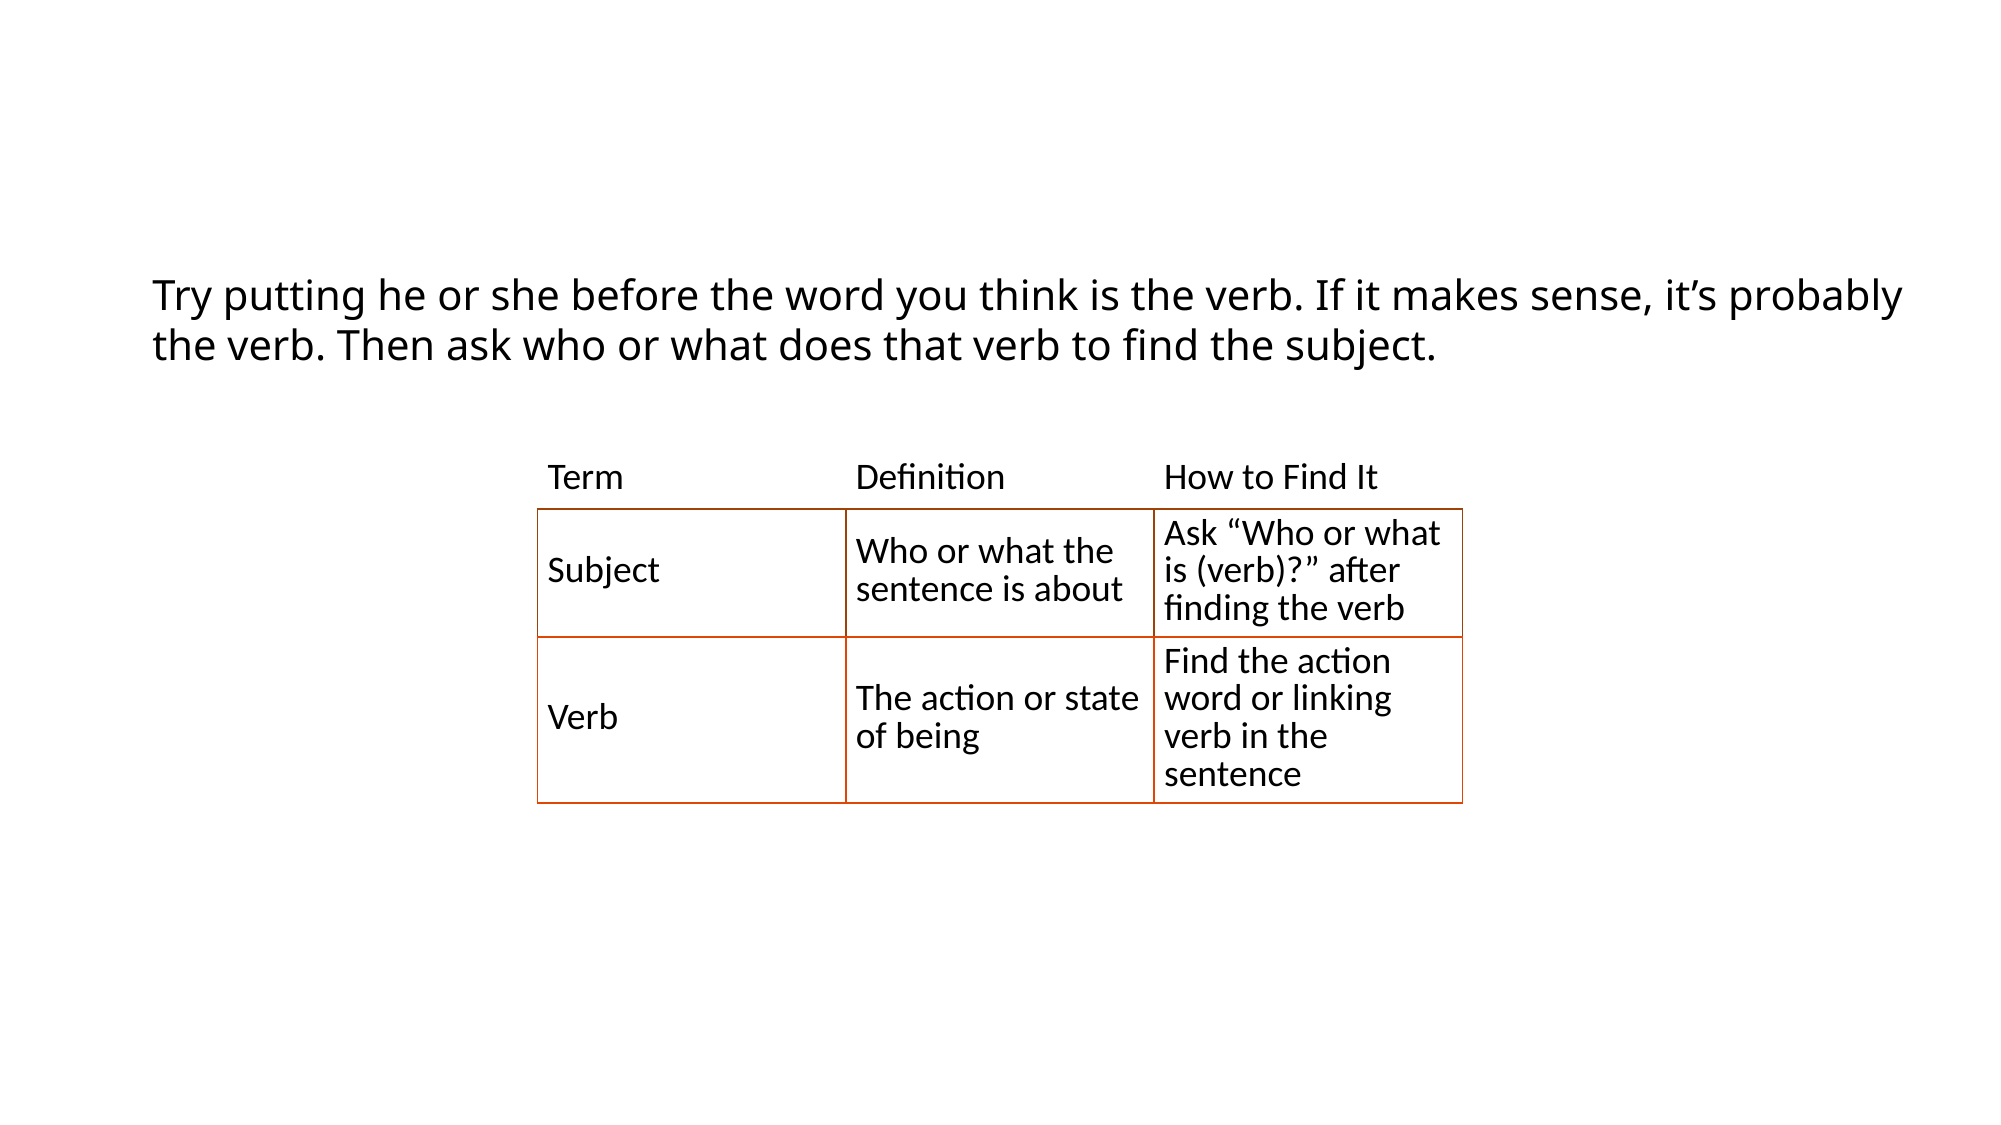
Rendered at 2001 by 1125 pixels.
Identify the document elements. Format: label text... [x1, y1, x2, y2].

table_cell Subject [538, 510, 845, 636]
table_cell Who or what the sentence is about [847, 510, 1153, 636]
table_cell Ask “Who or what is (verb)?” after finding the verb [1155, 510, 1462, 636]
text_box Try putting he or she before the word you think is the verb. If it makes sense, it’s probably the verb. Then ask who or what does that verb to find the subject. [137, 261, 1967, 507]
table_cell Find the action word or linking verb in the sentence [1155, 638, 1462, 802]
table_cell The action or state of being [847, 638, 1153, 802]
table_cell Verb [538, 638, 845, 802]
